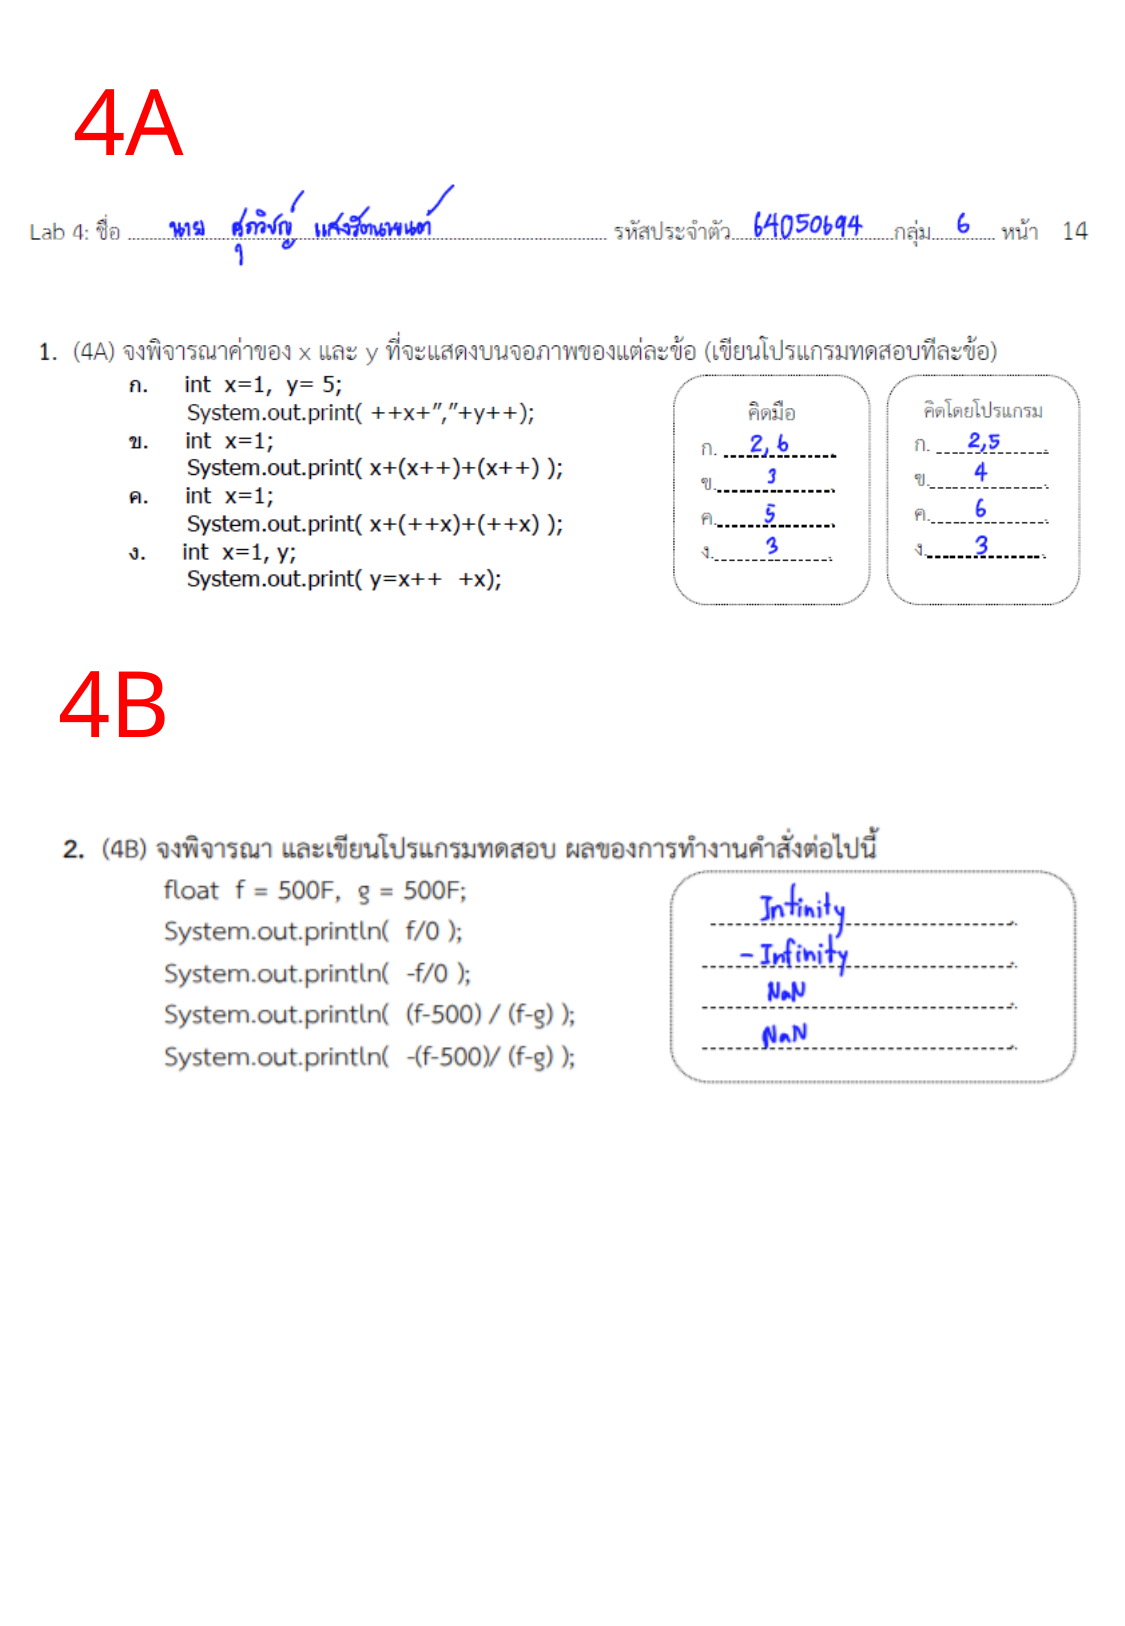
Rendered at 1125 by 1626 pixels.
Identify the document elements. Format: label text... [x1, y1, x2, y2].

text_box 4A [58, 56, 232, 181]
picture [24, 806, 1100, 1120]
picture [0, 182, 1125, 663]
text_box 4B [43, 663, 217, 764]
